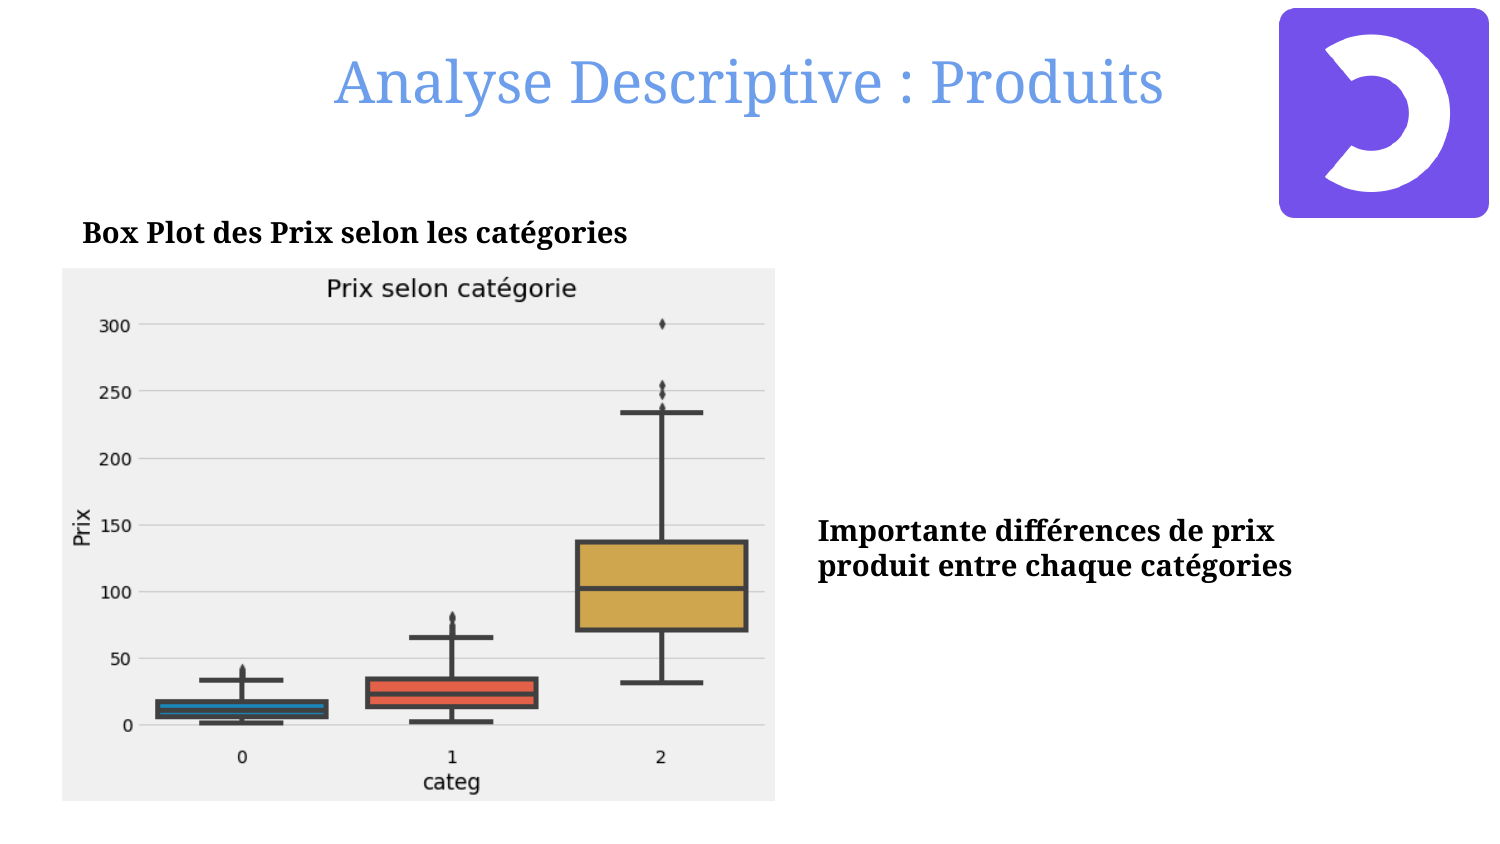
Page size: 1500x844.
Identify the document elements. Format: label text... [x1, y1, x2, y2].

text_box Box Plot des Prix selon les catégories [67, 198, 663, 265]
picture [1279, 8, 1489, 219]
text_box Analyse Descriptive : Produits [225, 30, 1274, 125]
picture [61, 267, 775, 801]
text_box Importante différences de prix produit entre chaque catégories [802, 497, 1399, 571]
